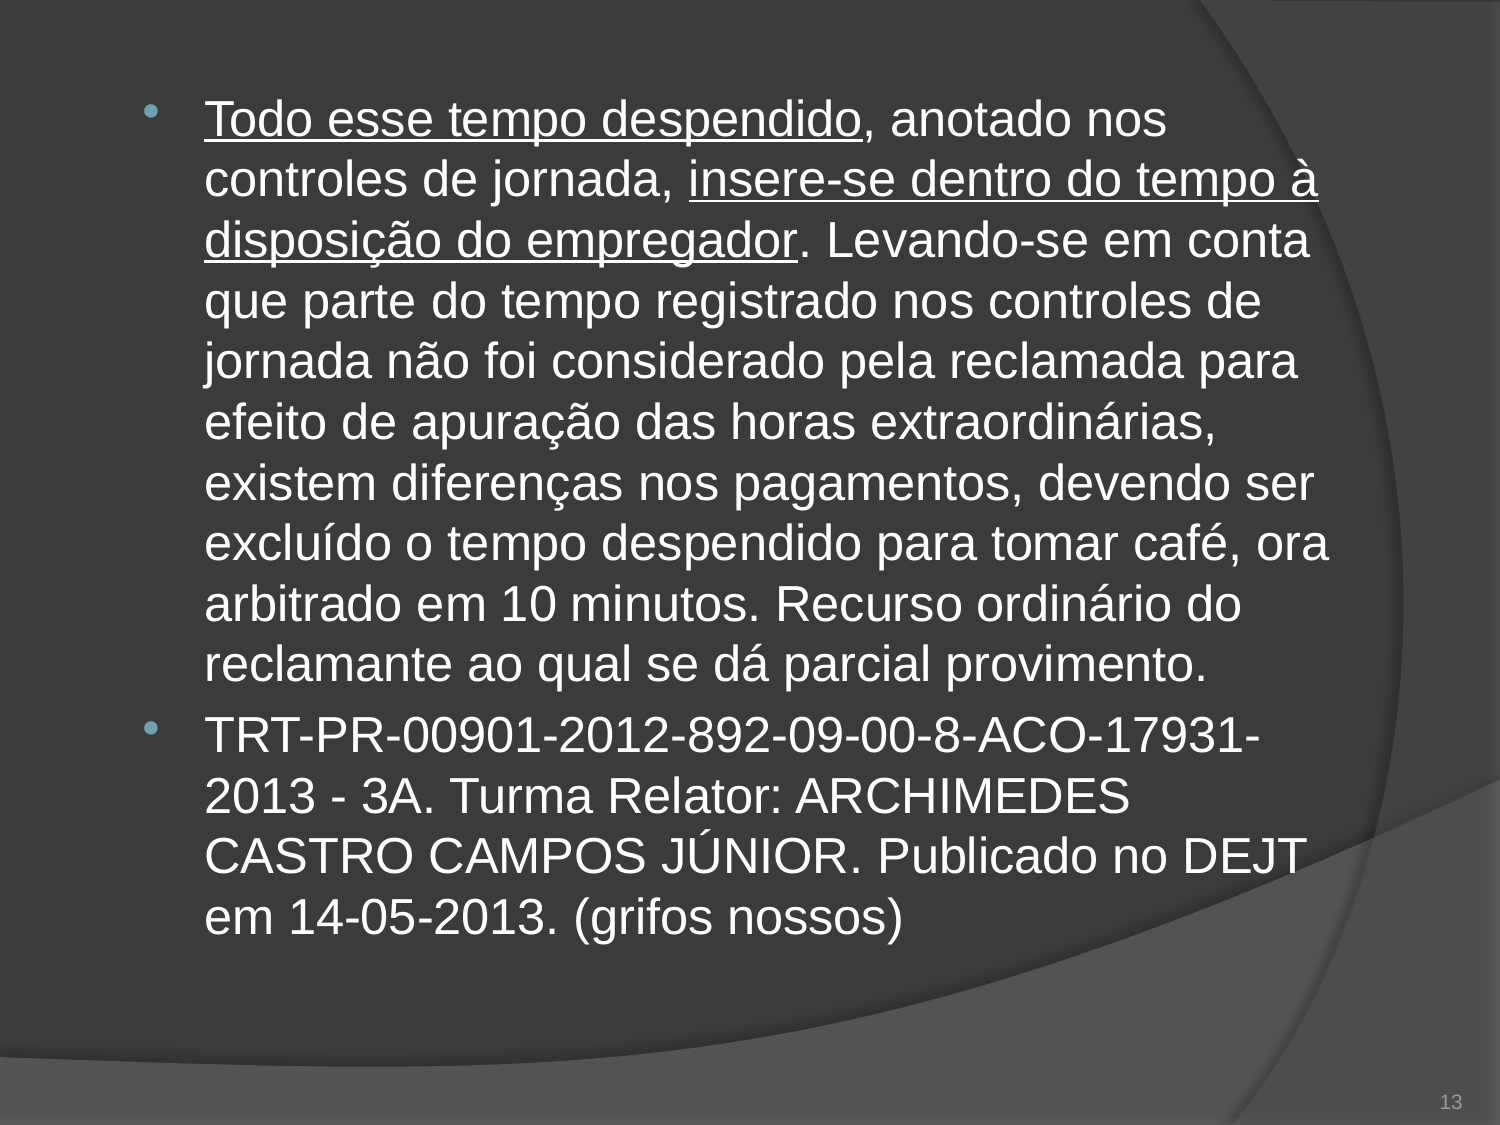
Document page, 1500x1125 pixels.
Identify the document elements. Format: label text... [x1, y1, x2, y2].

list Todo esse tempo despendido, anotado nos controles de jornada, insere-se dentro do tempo à disposição do empregador. Levando-se em conta que parte do tempo registrado nos controles de jornada não foi considerado pela reclamada para efeito de apuração das horas extraordinárias, existem diferenças nos pagamentos, devendo ser excluído o tempo despendido para tomar café, ora arbitrado em 10 minutos. Recurso ordinário do reclamante ao qual se dá parcial provimento. TRT-PR-00901-2012-892-09-00-8-ACO-17931-2013 - 3A. Turma Relator: ARCHIMEDES CASTRO CAMPOS JÚNIOR. Publicado no DEJT em 14-05-2013. (grifos nossos) [123, 78, 1349, 1010]
slide_number 13 [1337, 1053, 1463, 1114]
